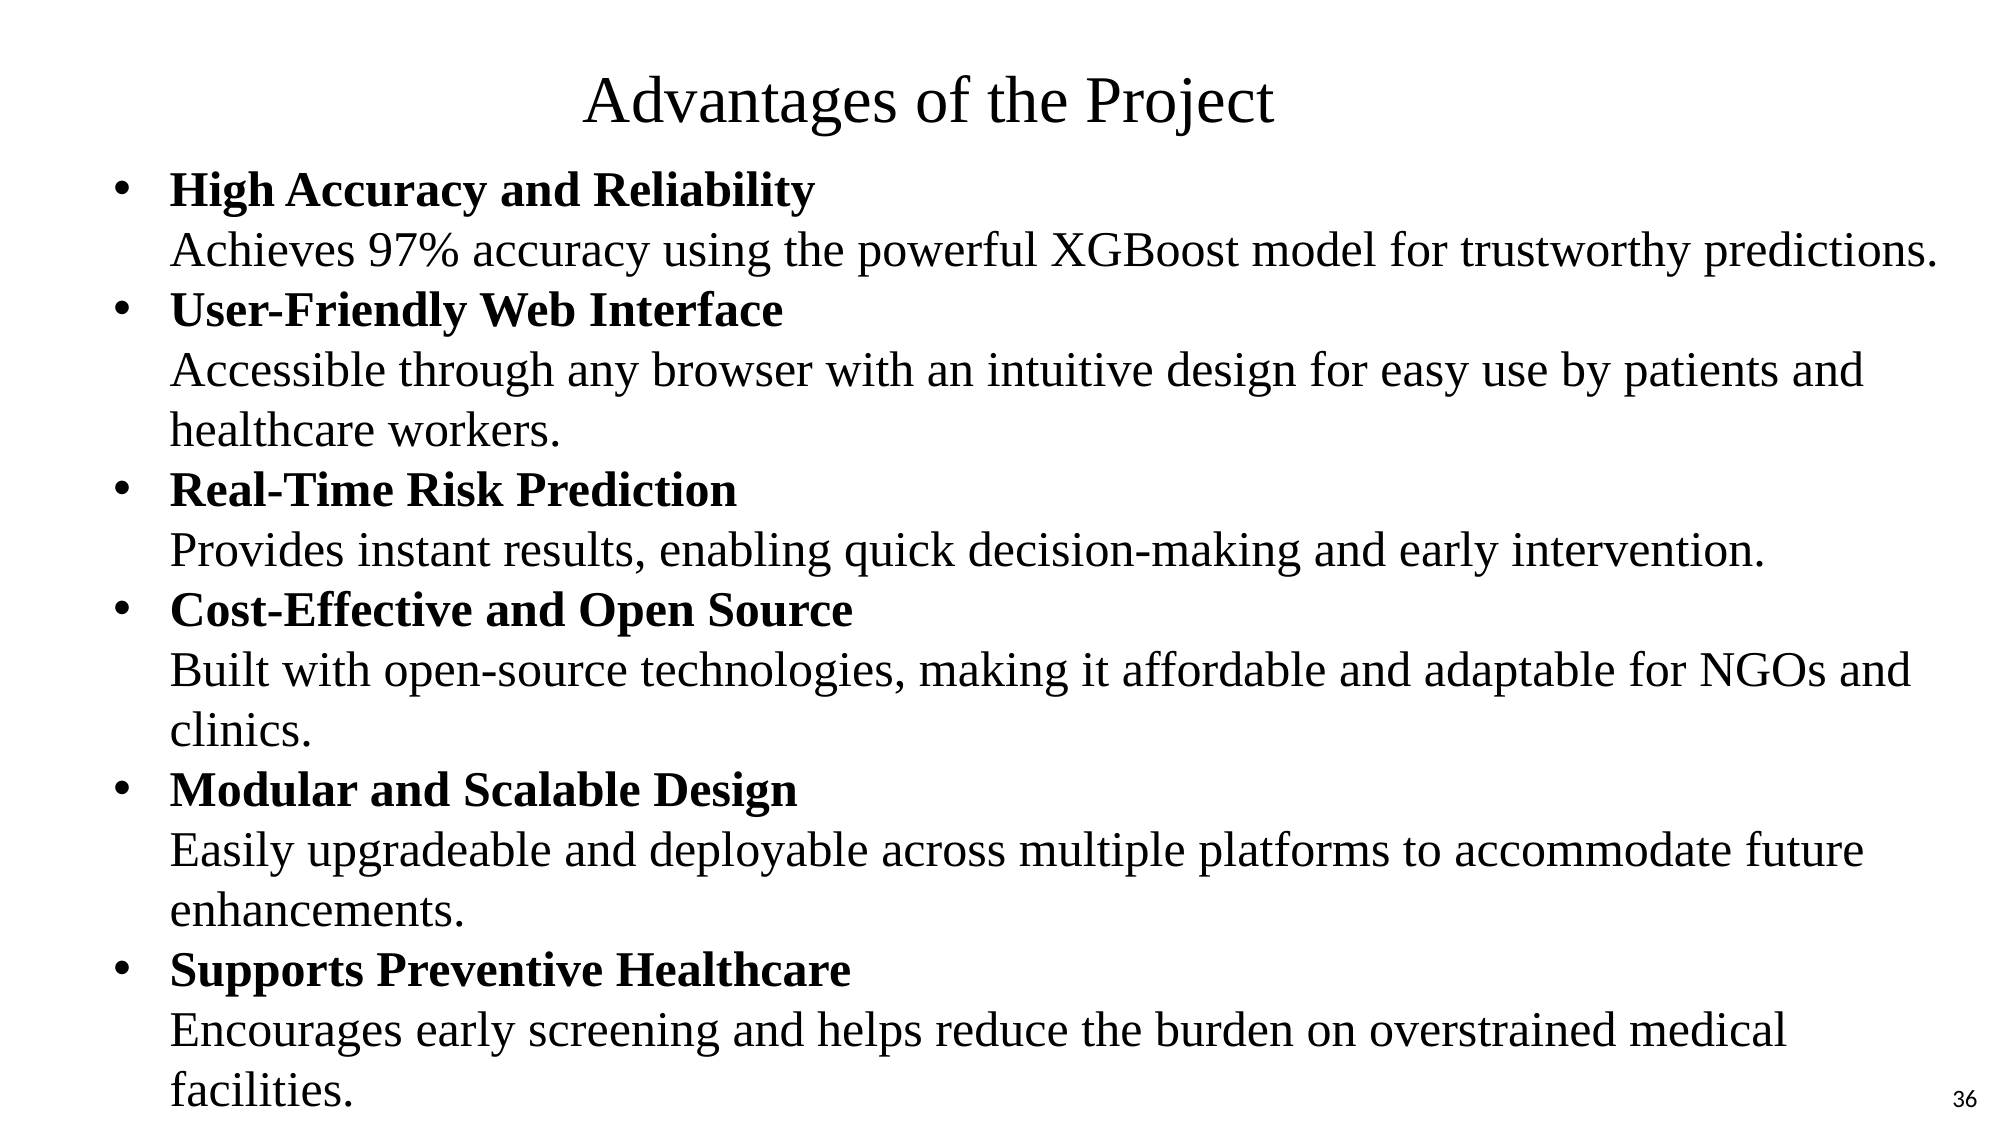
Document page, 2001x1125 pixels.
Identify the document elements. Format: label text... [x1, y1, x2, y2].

title Advantages of the Project [29, 30, 1830, 123]
text_box High Accuracy and Reliability Achieves 97% accuracy using the powerful XGBoost model for trustworthy predictions. User-Friendly Web Interface Accessible through any browser with an intuitive design for easy use by patients and healthcare workers. Real-Time Risk Prediction Provides instant results, enabling quick decision-making and early intervention. Cost-Effective and Open Source Built with open-source technologies, making it affordable and adaptable for NGOs and clinics. Modular and Scalable Design Easily upgradeable and deployable across multiple platforms to accommodate future enhancements. Supports Preventive Healthcare Encourages early screening and helps reduce the burden on overstrained medical facilities. [98, 149, 1971, 1125]
